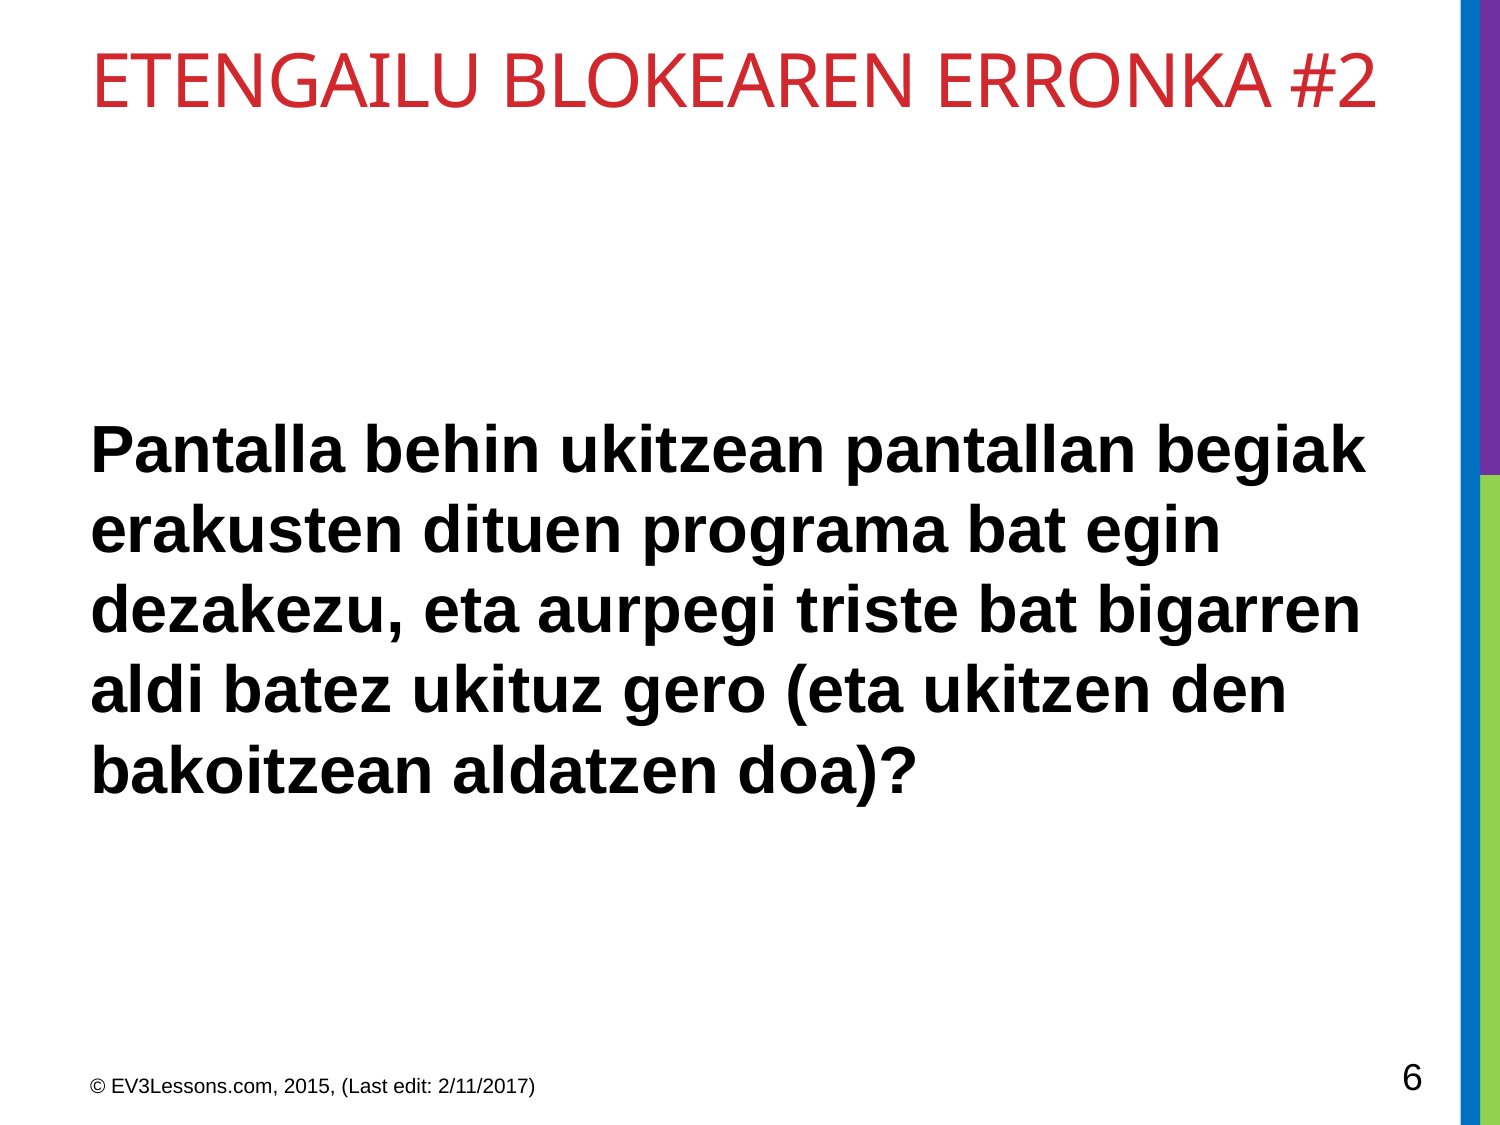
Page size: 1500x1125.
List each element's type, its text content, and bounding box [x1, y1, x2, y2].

slide_number 6 [1387, 1045, 1491, 1106]
list Pantalla behin ukitzean pantallan begiak erakusten dituen programa bat egin dezakezu, eta aurpegi triste bat bigarren aldi batez ukituz gero (eta ukitzen den bakoitzean aldatzen doa)? [75, 398, 1428, 892]
title ETENGAILU BLOKEAREN ERRONKA #2 [75, 25, 1428, 250]
footer © EV3Lessons.com, 2015, (Last edit: 2/11/2017) [75, 1065, 638, 1112]
